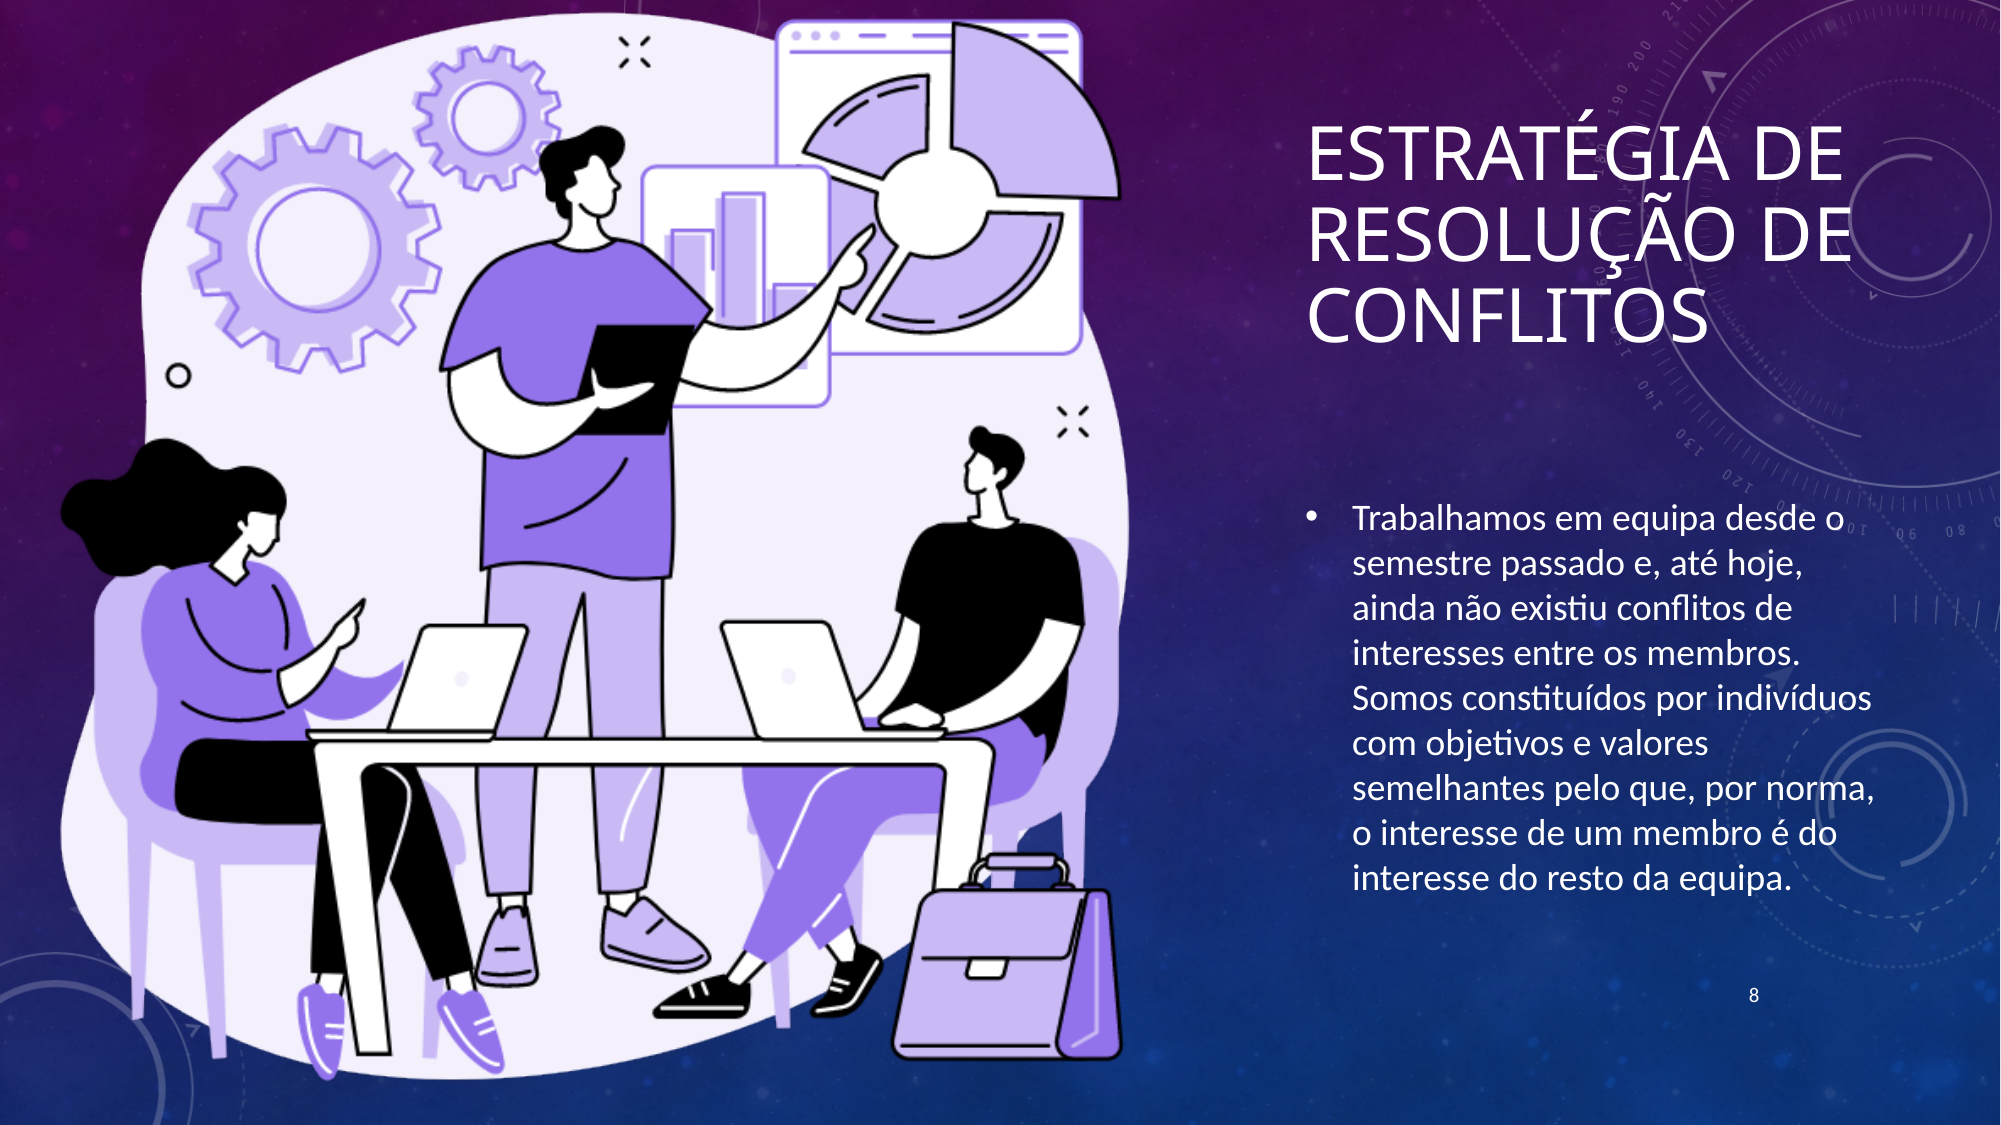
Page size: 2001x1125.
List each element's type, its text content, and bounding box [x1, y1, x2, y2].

title Estratégia de resolução de conflitos [1290, 105, 1899, 369]
slide_number 8 [1684, 963, 1775, 1025]
list Trabalhamos em equipa desde o semestre passado e, até hoje, ainda não existiu conflitos de interesses entre os membros. Somos constituídos por indivíduos com objetivos e valores semelhantes pelo que, por norma, o interesse de um membro é do interesse do resto da equipa. [1290, 369, 1899, 1021]
picture [0, 0, 2001, 1125]
